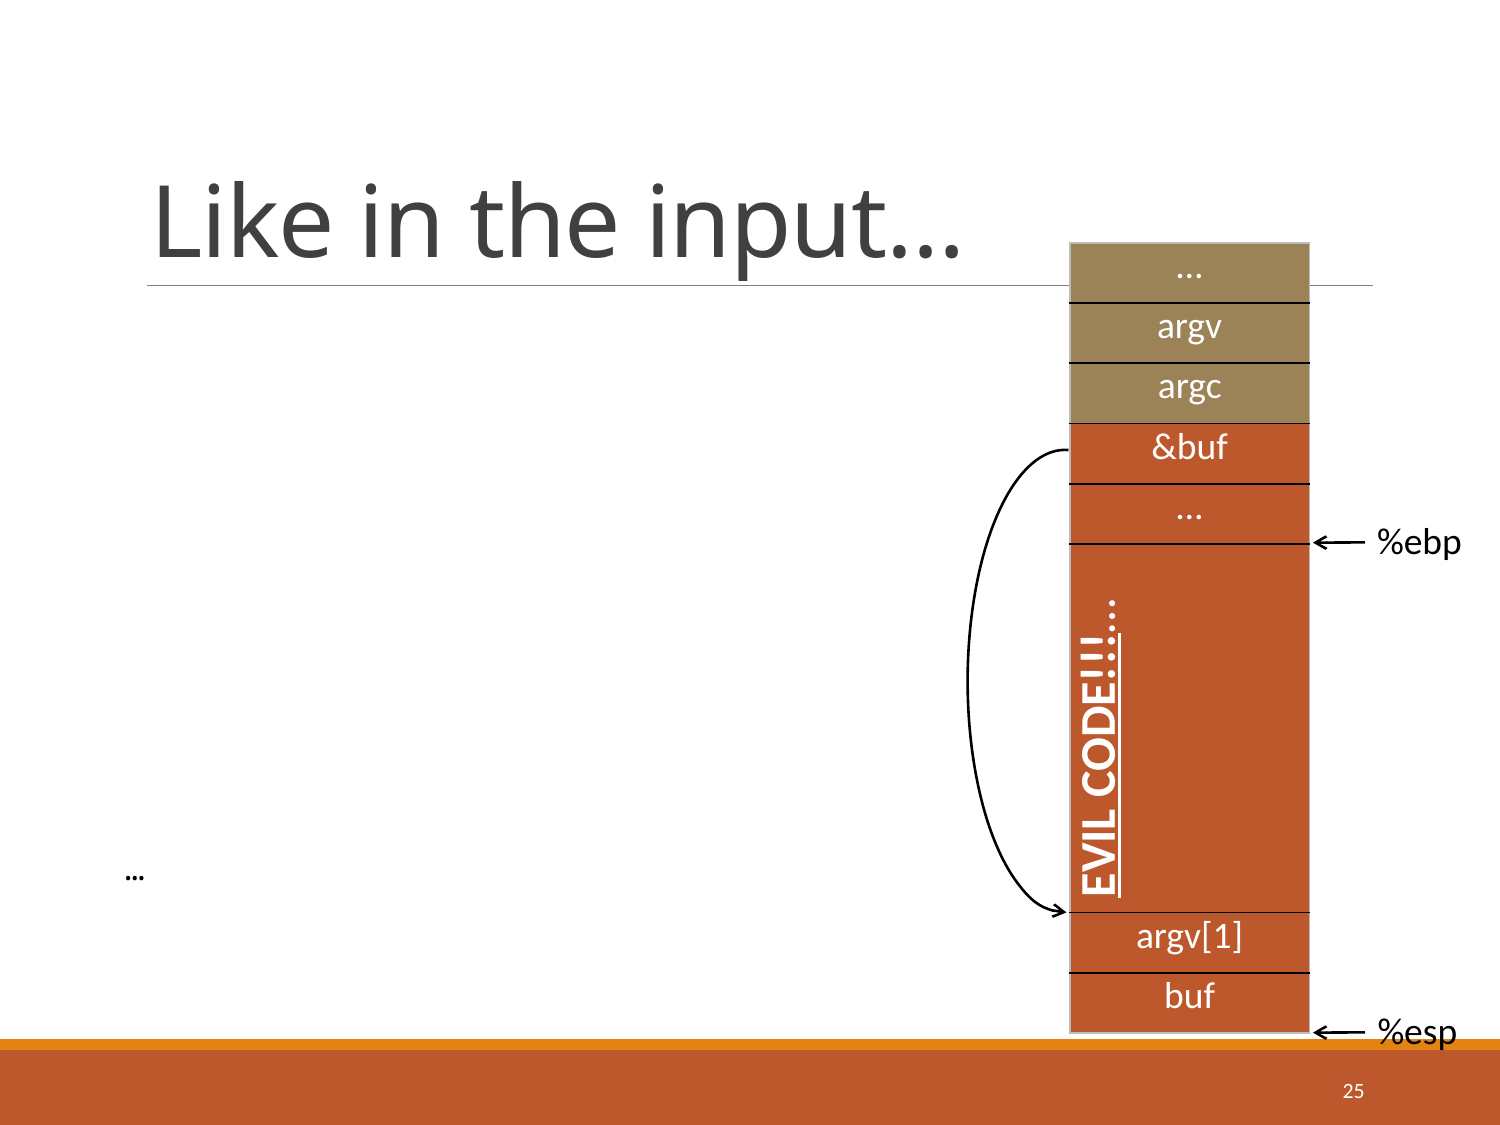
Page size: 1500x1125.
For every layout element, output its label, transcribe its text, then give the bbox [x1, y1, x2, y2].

table_cell argc [1071, 364, 1309, 423]
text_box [1312, 999, 1479, 1062]
table_cell argv [1071, 304, 1309, 362]
text_box [966, 448, 1069, 918]
title Like in the input… [135, 47, 1373, 285]
table_cell &buf [1071, 424, 1309, 483]
table_header … [1071, 244, 1309, 302]
slide_number 25 [1218, 1059, 1380, 1120]
table_cell argv[1] [1071, 913, 1309, 972]
table_cell buf [1071, 974, 1309, 1032]
text_box … [50, 187, 1138, 1075]
table_cell … [1071, 485, 1309, 543]
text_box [1312, 509, 1483, 572]
table_cell EVIL CODE!!!… [1071, 545, 1309, 912]
